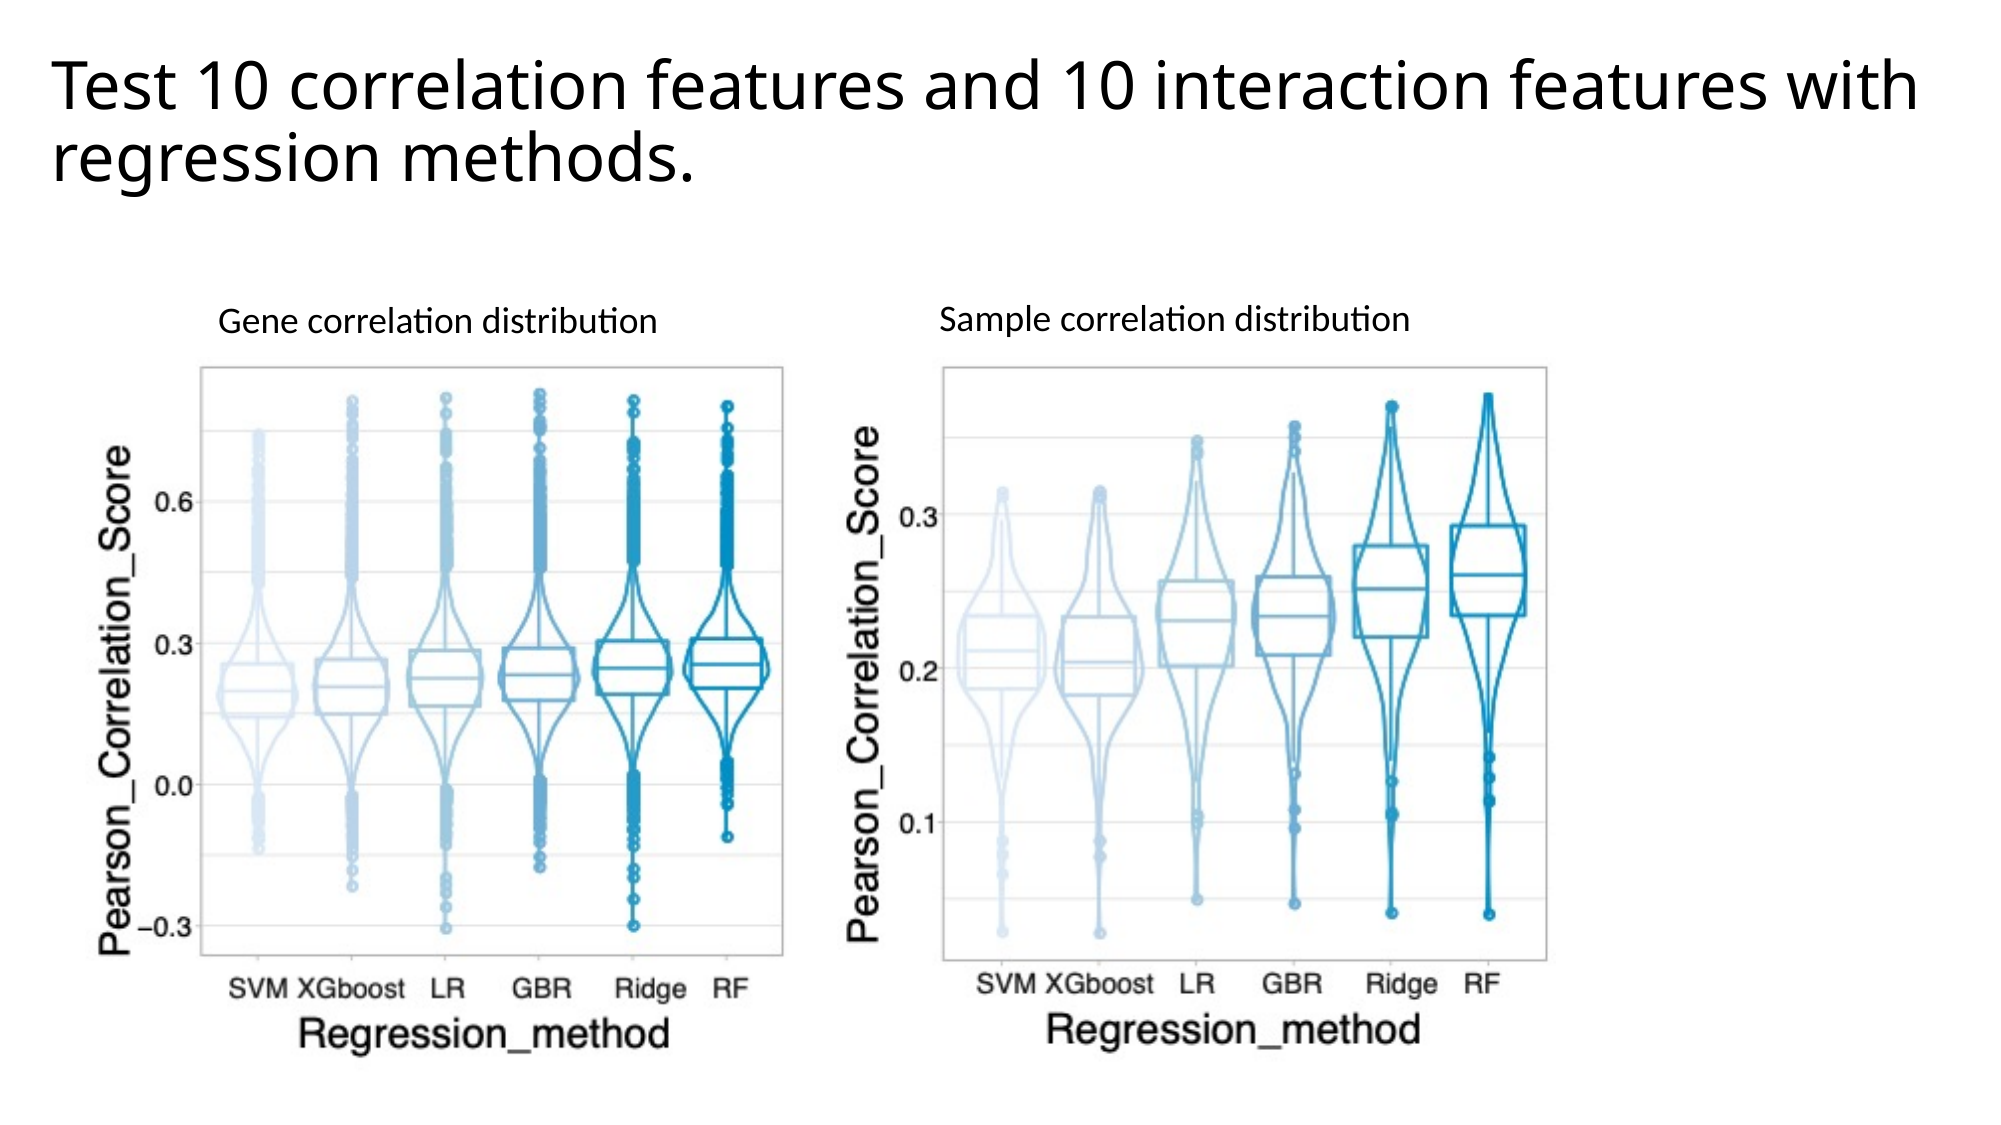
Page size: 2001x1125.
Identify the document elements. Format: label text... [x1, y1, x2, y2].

picture [837, 357, 1556, 1078]
title Test 10 correlation features and 10 interaction features with regression methods. [36, 0, 1967, 249]
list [85, 357, 792, 1072]
text_box Sample correlation distribution [924, 287, 1427, 347]
text_box Gene correlation distribution [203, 288, 674, 349]
